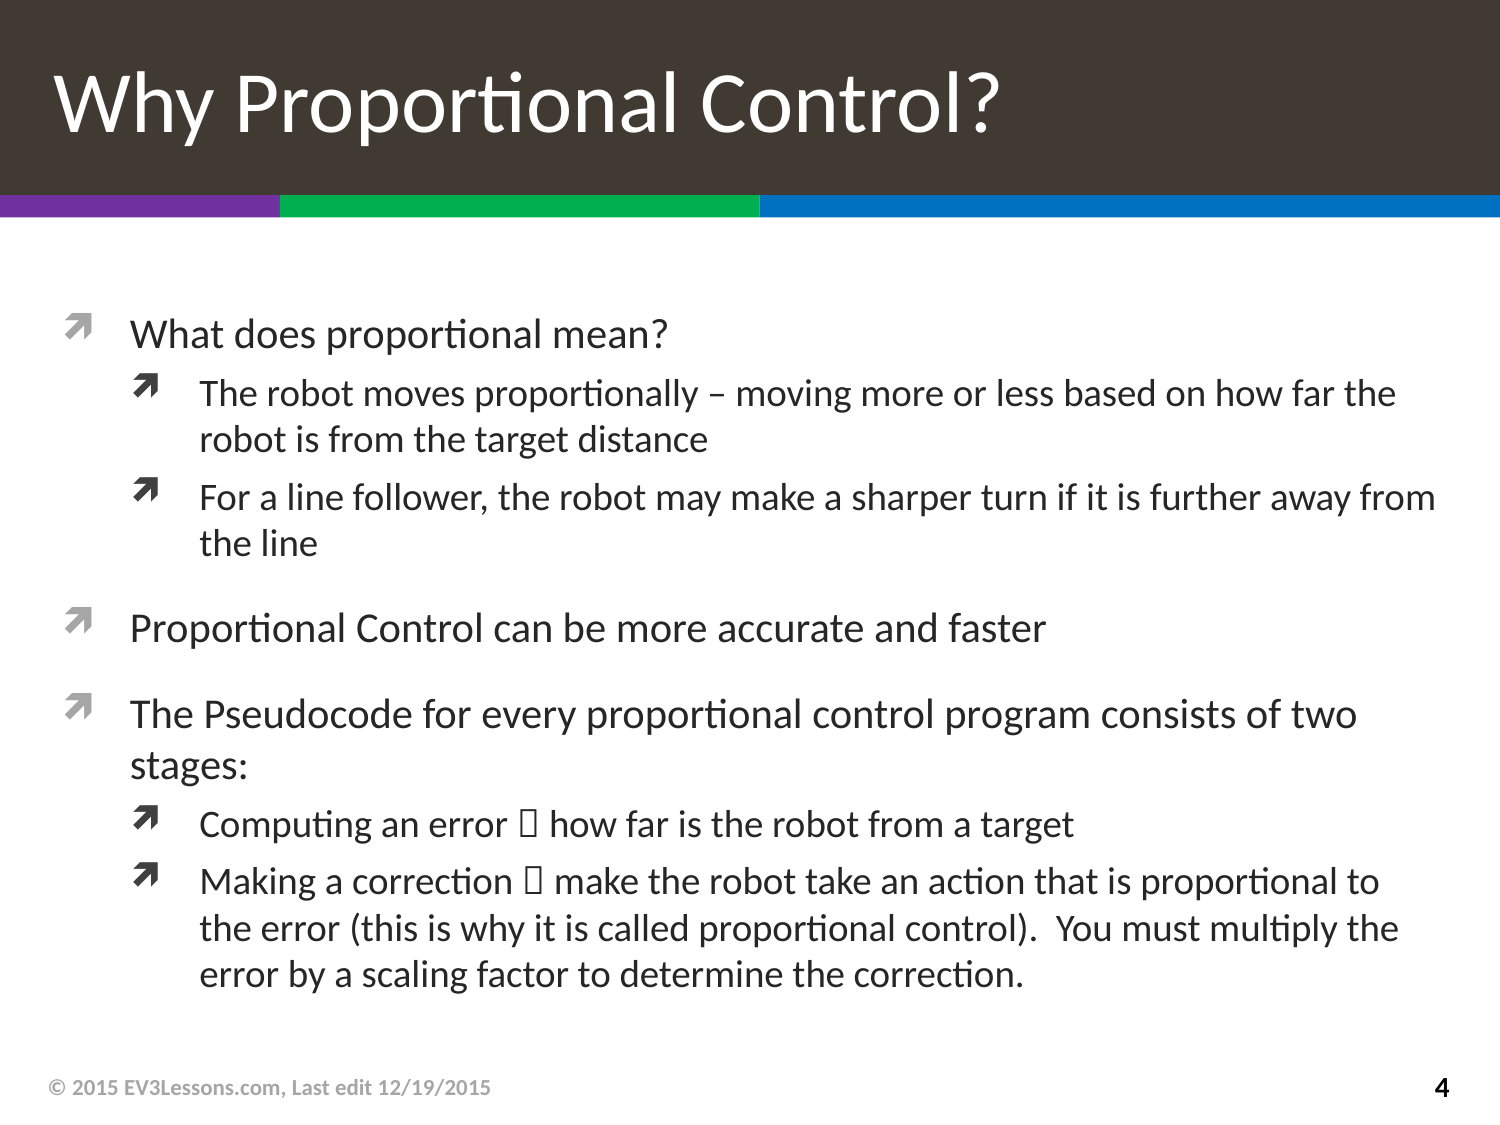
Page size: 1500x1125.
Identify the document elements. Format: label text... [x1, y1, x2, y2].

title Why Proportional Control? [0, 0, 1500, 195]
list What does proportional mean? The robot moves proportionally – moving more or less based on how far the robot is from the target distance For a line follower, the robot may make a sharper turn if it is further away from the line Proportional Control can be more accurate and faster The Pseudocode for every proportional control program consists of two stages: Computing an error  how far is the robot from a target Making a correction  make the robot take an action that is proportional to the error (this is why it is called proportional control). You must multiply the error by a scaling factor to determine the correction. [46, 298, 1454, 1005]
footer © 2015 EV3Lessons.com, Last edit 12/19/2015 [32, 1055, 1038, 1116]
slide_number 4 [1361, 1056, 1465, 1116]
